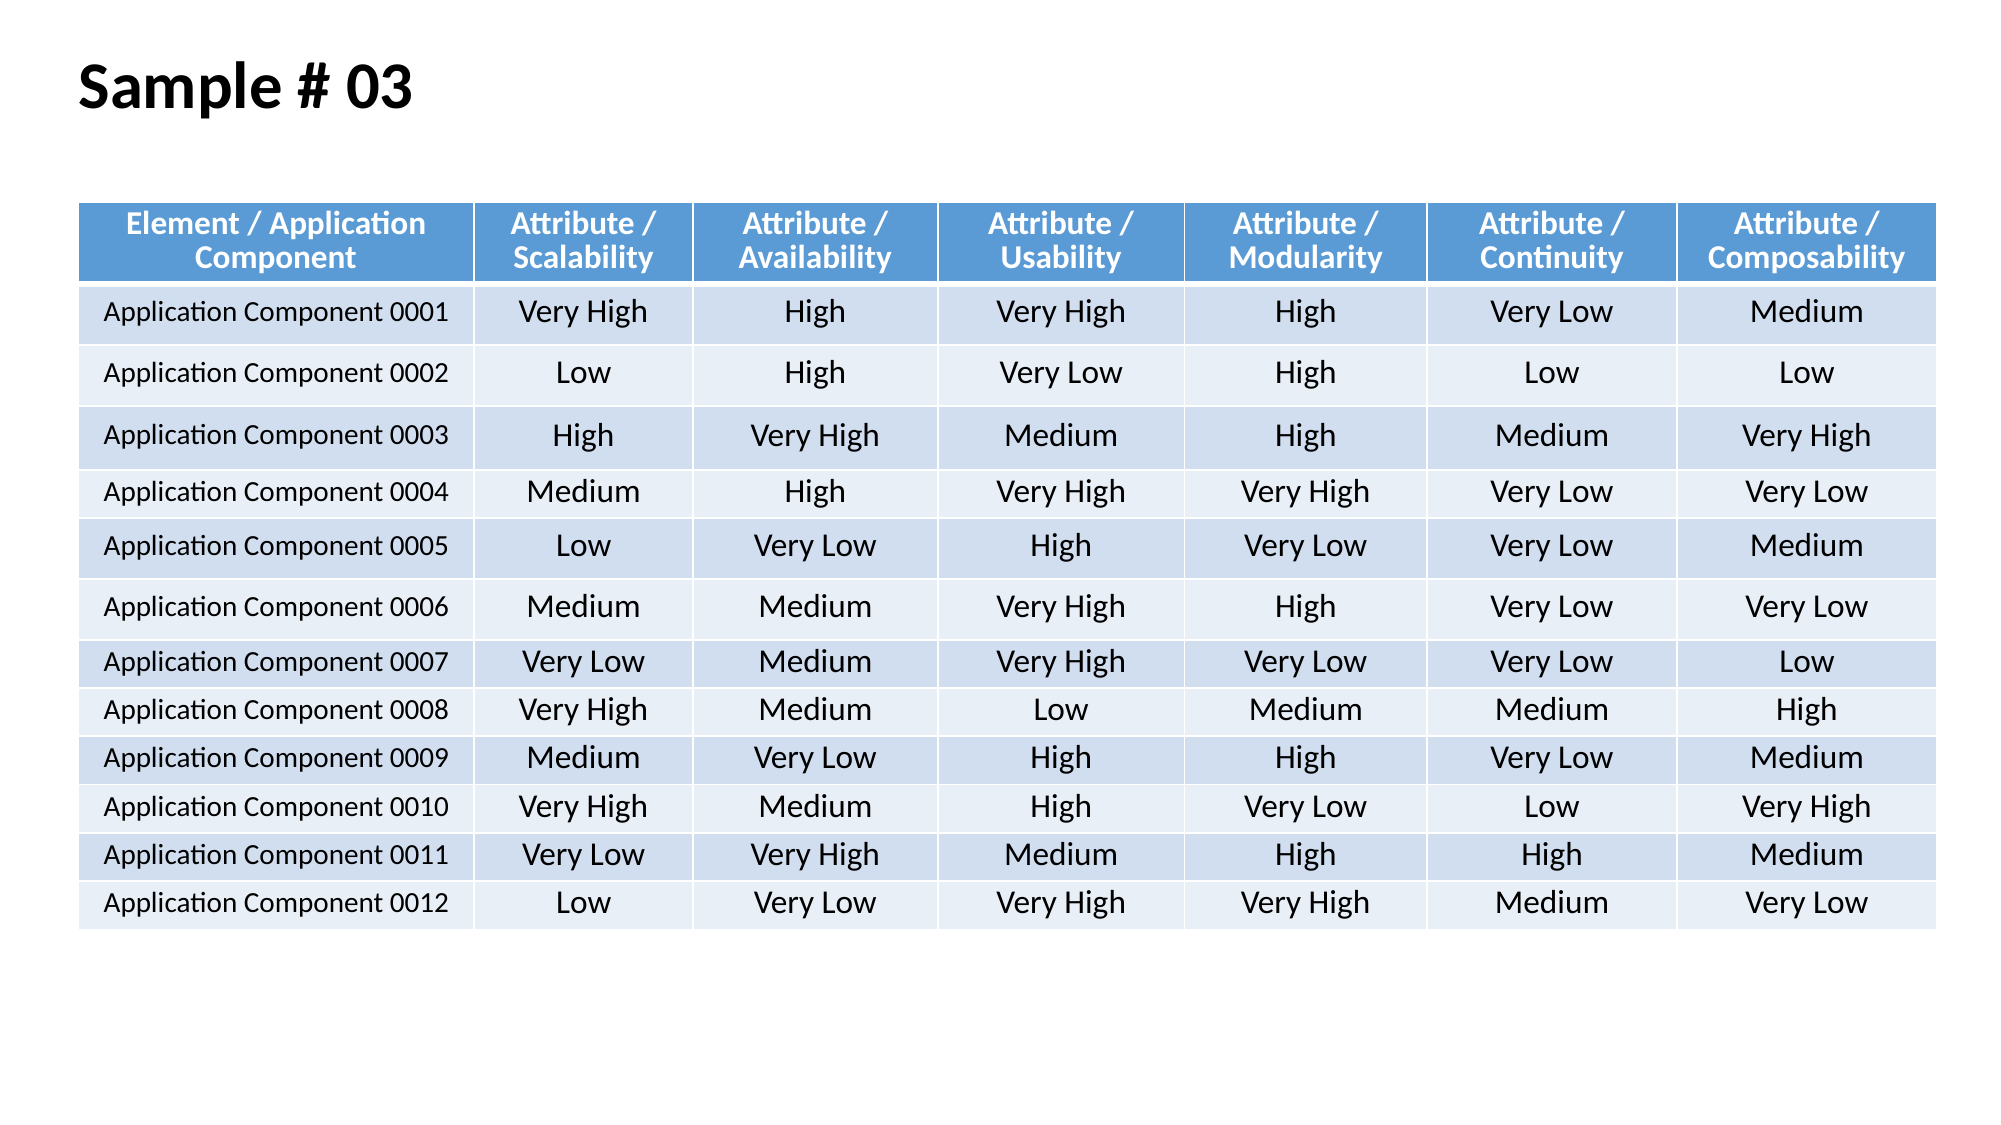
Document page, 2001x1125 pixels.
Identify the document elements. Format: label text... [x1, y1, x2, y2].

table_cell High [475, 407, 692, 469]
table_cell Application Component 0009 [79, 737, 473, 784]
table_cell Very High [475, 689, 692, 735]
table_cell Medium [1678, 834, 1936, 880]
table_cell Very High [1678, 407, 1936, 469]
table_cell Medium [1185, 689, 1426, 735]
table_cell Medium [475, 737, 692, 784]
table_cell Very High [939, 580, 1184, 639]
table_cell Very Low [1185, 641, 1426, 687]
table_cell Low [475, 346, 692, 405]
table_cell Medium [1678, 519, 1936, 578]
table_cell Medium [694, 580, 937, 639]
table_cell Application Component 0006 [79, 580, 473, 639]
table_cell Application Component 0001 [79, 287, 473, 344]
table_header Attribute / Usability [939, 203, 1184, 281]
table_cell High [1185, 737, 1426, 784]
table_cell Very High [475, 287, 692, 344]
table_cell Application Component 0002 [79, 346, 473, 405]
table_cell Very Low [1428, 519, 1676, 578]
table_cell High [1185, 580, 1426, 639]
table_cell High [1678, 689, 1936, 735]
table_cell Medium [694, 689, 937, 735]
table_cell Very Low [939, 346, 1184, 405]
table_cell High [1185, 346, 1426, 405]
table_cell Very Low [1678, 580, 1936, 639]
table_cell Medium [1428, 882, 1676, 929]
table_cell High [939, 519, 1184, 578]
table_cell Medium [1428, 407, 1676, 469]
table_cell Very Low [694, 882, 937, 929]
table_cell Application Component 0004 [79, 471, 473, 517]
table_header Attribute / Scalability [475, 203, 692, 281]
table_cell Low [475, 519, 692, 578]
table_cell Low [939, 689, 1184, 735]
table_cell Very Low [1428, 641, 1676, 687]
table_cell High [694, 471, 937, 517]
table_header Attribute / Availability [694, 203, 937, 281]
table_cell Very Low [1678, 882, 1936, 929]
table_cell Application Component 0011 [79, 834, 473, 880]
table_cell Very Low [1428, 580, 1676, 639]
table_cell Medium [1428, 689, 1676, 735]
table_cell Low [1428, 785, 1676, 832]
table_cell Medium [475, 580, 692, 639]
table_cell Very Low [1678, 471, 1936, 517]
table_cell High [694, 346, 937, 405]
table_cell Very Low [1185, 785, 1426, 832]
table_cell High [1428, 834, 1676, 880]
table_cell Very High [475, 785, 692, 832]
table_cell Application Component 0005 [79, 519, 473, 578]
table_cell Medium [694, 641, 937, 687]
table_cell High [939, 737, 1184, 784]
table_header Attribute / Continuity [1428, 203, 1676, 281]
table_cell Medium [939, 407, 1184, 469]
table_cell Very Low [1428, 737, 1676, 784]
table_cell Low [475, 882, 692, 929]
table_cell Low [1678, 641, 1936, 687]
table_cell Very High [1185, 471, 1426, 517]
table_cell High [1185, 834, 1426, 880]
table_cell Very High [939, 287, 1184, 344]
table_cell High [694, 287, 937, 344]
table_cell High [939, 785, 1184, 832]
table_cell Application Component 0007 [79, 641, 473, 687]
table_cell Very High [694, 407, 937, 469]
table_cell Low [1678, 346, 1936, 405]
table_cell Medium [1678, 737, 1936, 784]
table_header Attribute / Modularity [1185, 203, 1426, 281]
table_cell Very Low [694, 737, 937, 784]
table_cell Application Component 0003 [79, 407, 473, 469]
table_cell Very High [694, 834, 937, 880]
table_cell High [1185, 407, 1426, 469]
table_cell Medium [939, 834, 1184, 880]
table_cell Very Low [475, 834, 692, 880]
table_cell Very Low [694, 519, 937, 578]
table_cell Low [1428, 346, 1676, 405]
table_cell Medium [475, 471, 692, 517]
table_header Element / Application Component [79, 203, 473, 281]
table_cell Application Component 0012 [79, 882, 473, 929]
table_cell Very Low [1185, 519, 1426, 578]
table_cell Very Low [1428, 287, 1676, 344]
table_cell High [1185, 287, 1426, 344]
table_cell Very High [939, 641, 1184, 687]
table_cell Application Component 0010 [79, 785, 473, 832]
table_cell Very High [939, 882, 1184, 929]
table_cell Very High [1185, 882, 1426, 929]
table_cell Very Low [475, 641, 692, 687]
table_cell Very High [939, 471, 1184, 517]
text_box Sample # 03 [63, 34, 983, 130]
table_cell Application Component 0008 [79, 689, 473, 735]
table_cell Medium [1678, 287, 1936, 344]
table_cell Medium [694, 785, 937, 832]
table_cell Very Low [1428, 471, 1676, 517]
table_cell Very High [1678, 785, 1936, 832]
table_header Attribute / Composability [1678, 203, 1936, 281]
